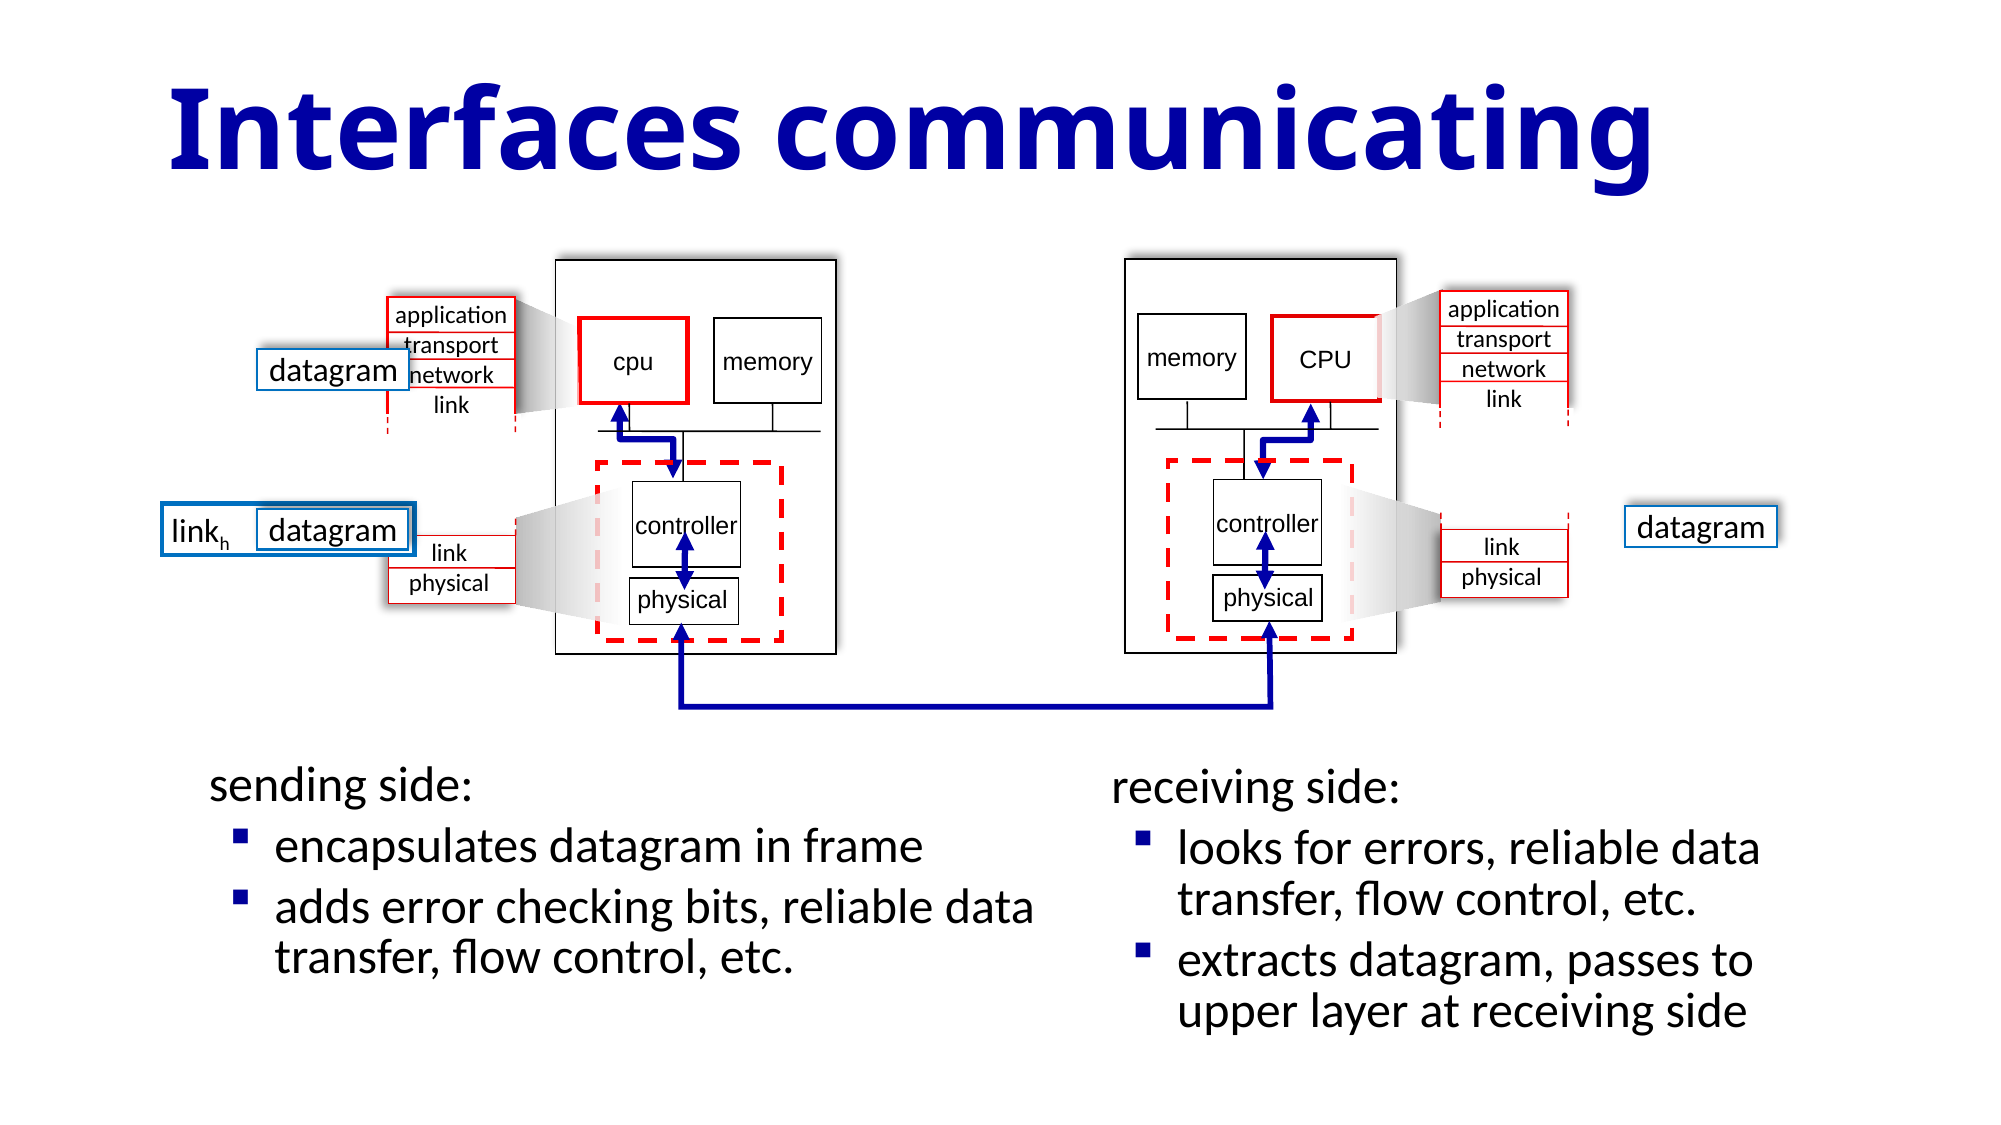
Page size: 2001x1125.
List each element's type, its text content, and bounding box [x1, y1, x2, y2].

title Interfaces communicating [153, 59, 1879, 207]
text_box [680, 621, 1272, 708]
text_box sending side: encapsulates datagram in frame adds error checking bits, reliable data transfer, flow control, etc. [193, 752, 1055, 1071]
text_box receiving side: looks for errors, reliable data transfer, flow control, etc. extracts datagram, passes to upper layer at receiving side [1096, 755, 1889, 1060]
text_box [1125, 259, 1397, 654]
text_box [377, 291, 625, 626]
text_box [156, 501, 427, 557]
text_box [555, 260, 836, 655]
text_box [1622, 498, 1795, 554]
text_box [1337, 285, 1577, 623]
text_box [254, 341, 427, 397]
